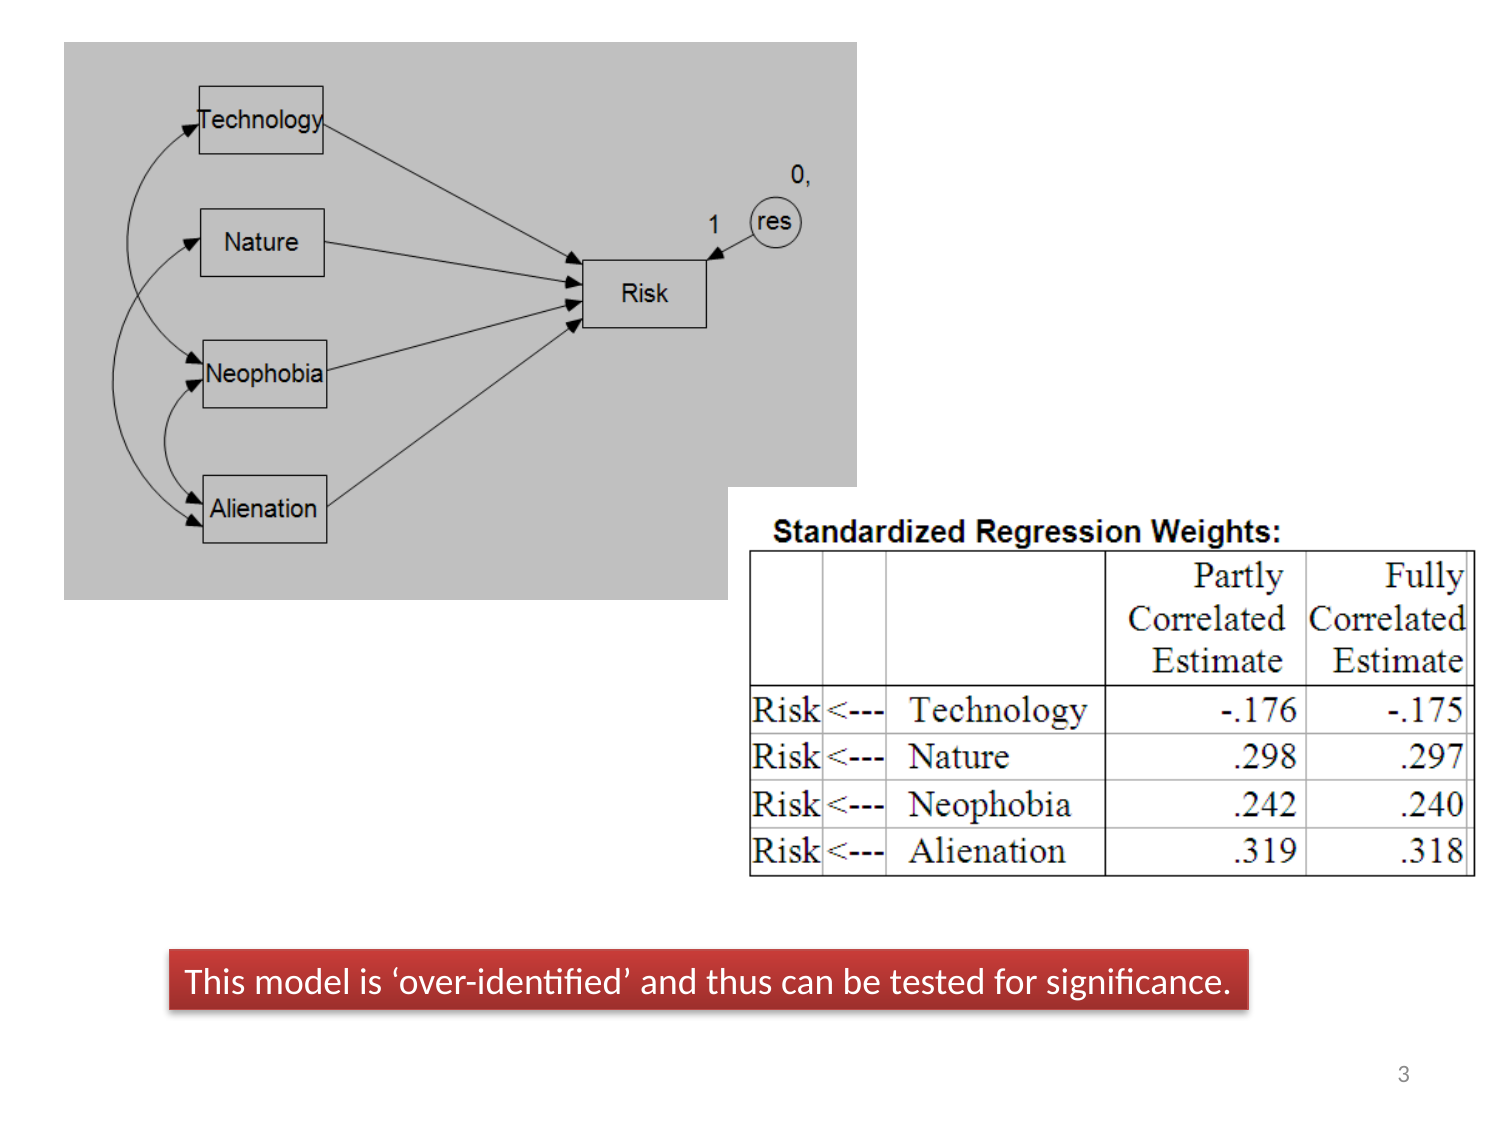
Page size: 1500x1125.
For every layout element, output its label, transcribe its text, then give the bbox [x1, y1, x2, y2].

slide_number 3 [1074, 1042, 1425, 1103]
text_box This model is ‘over-identified’ and thus can be tested for significance. [169, 949, 1249, 1010]
picture [64, 42, 1495, 897]
